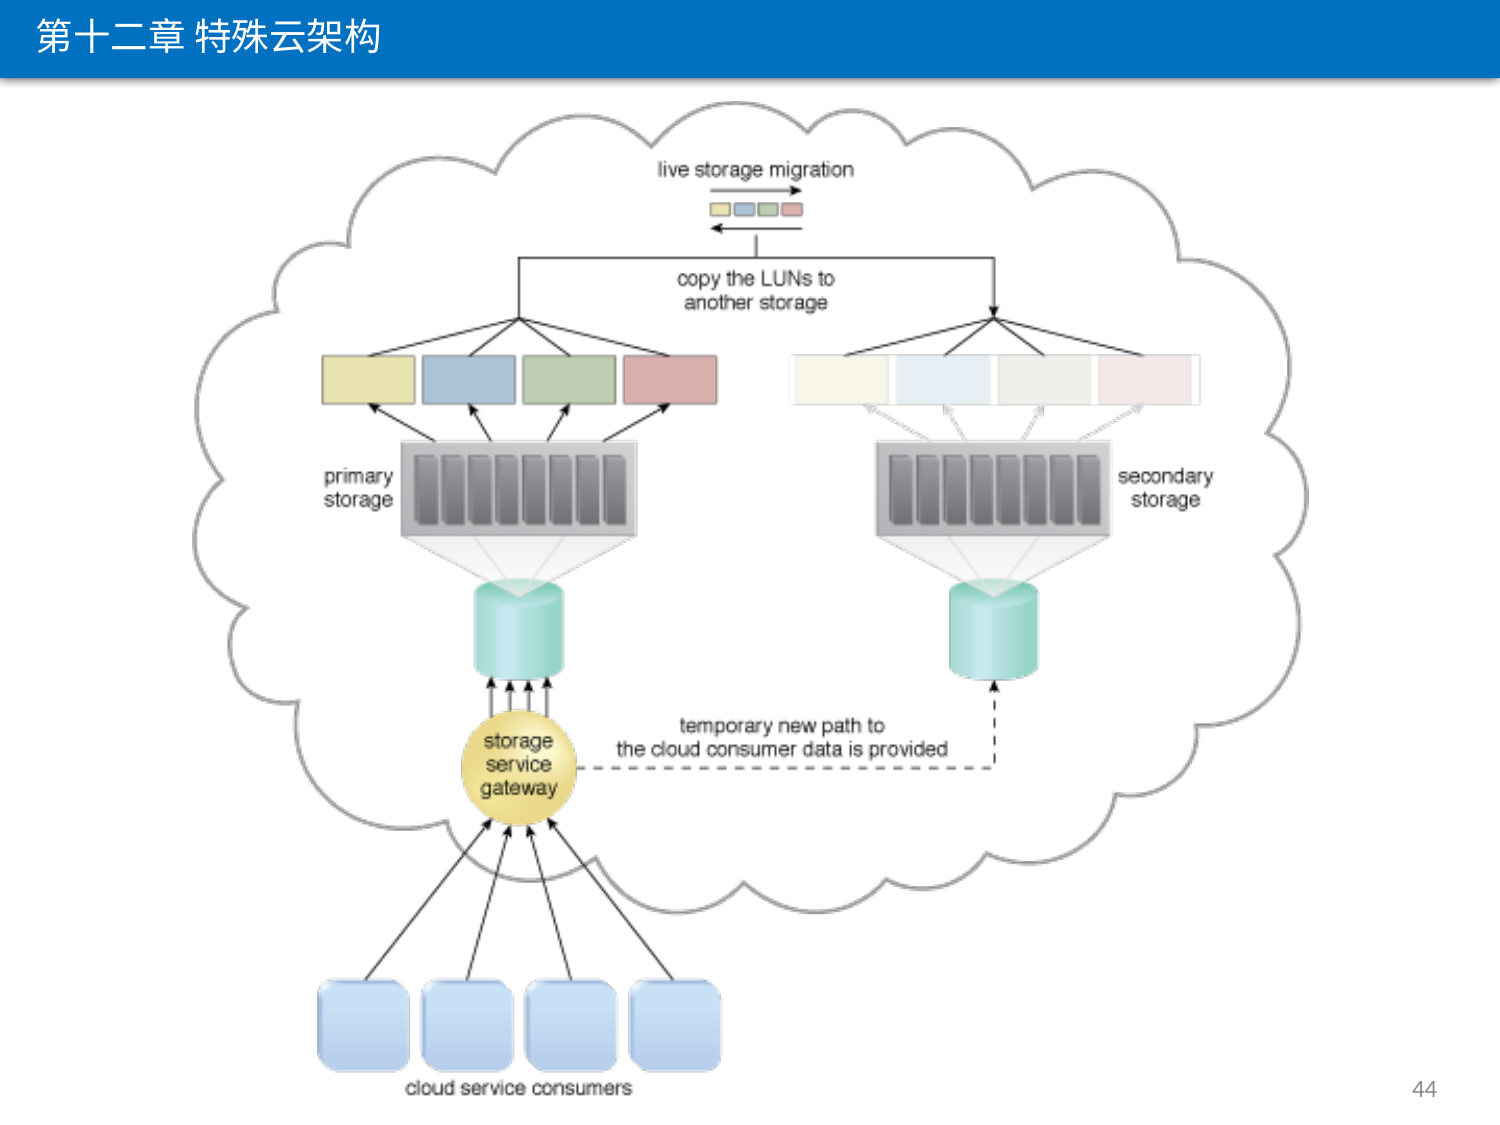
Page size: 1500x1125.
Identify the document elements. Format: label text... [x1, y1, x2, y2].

text_box [0, 0, 1500, 79]
text_box 第十二章 特殊云架构 [20, 5, 397, 66]
picture [191, 101, 1309, 1106]
slide_number 44 [1115, 1057, 1453, 1118]
